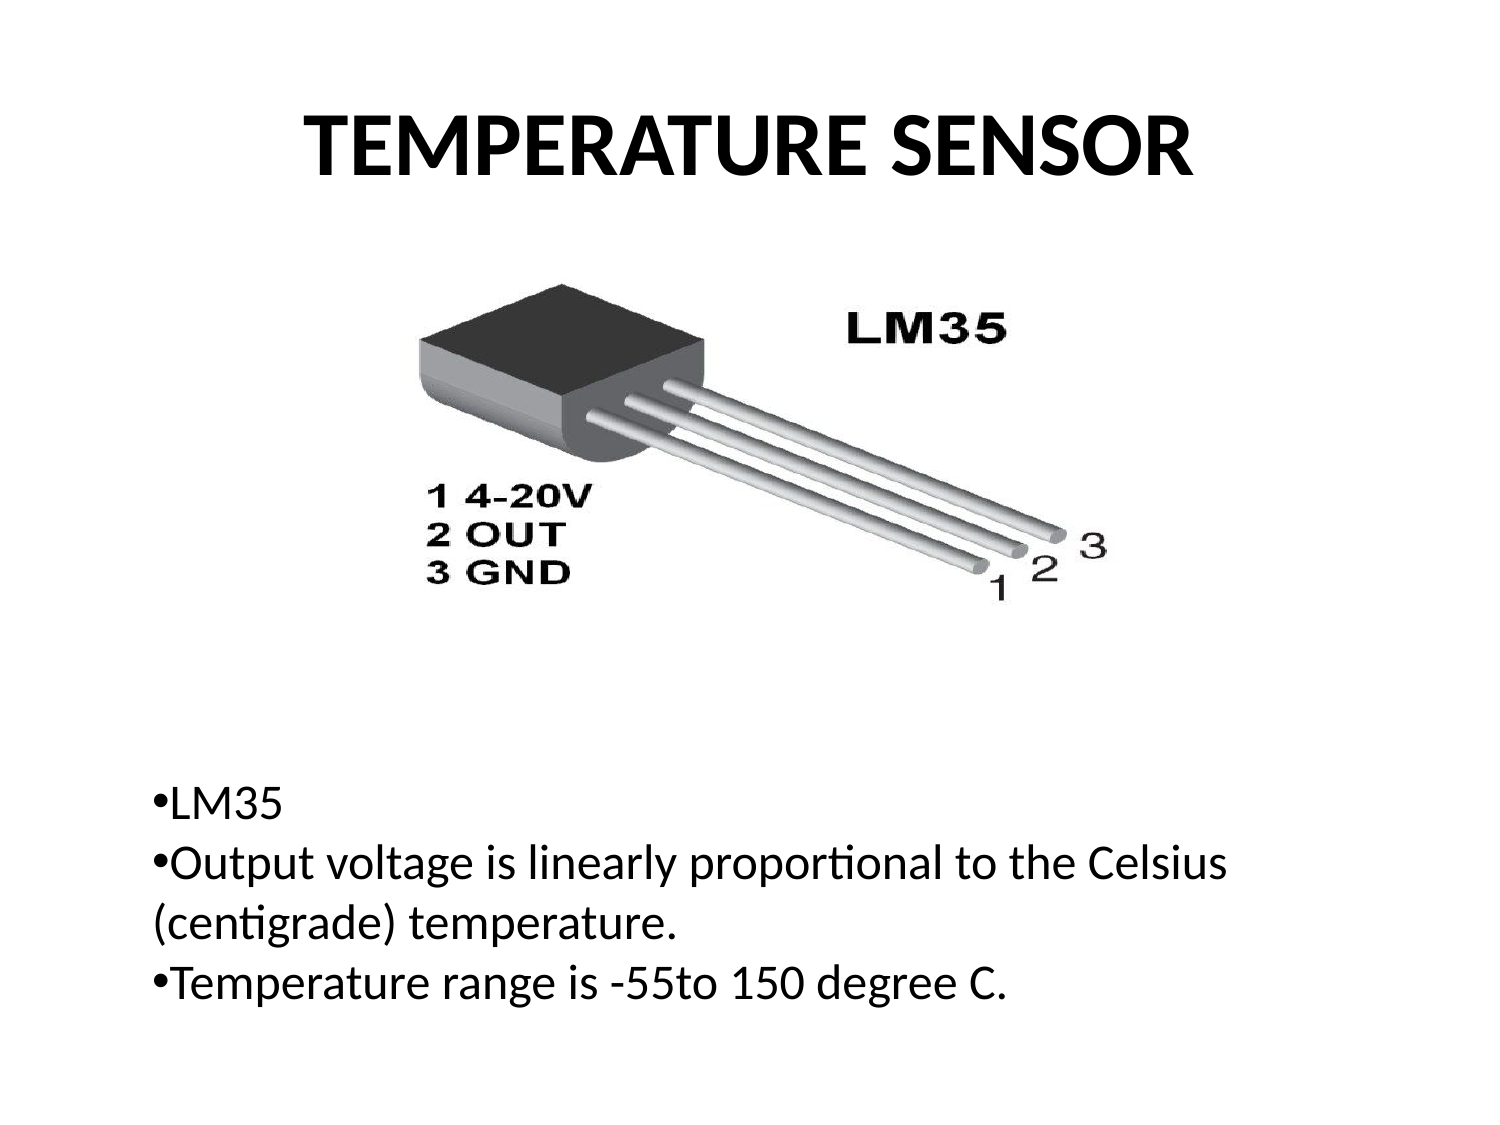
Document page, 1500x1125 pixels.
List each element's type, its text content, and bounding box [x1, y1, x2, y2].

text_box LM35 Output voltage is linearly proportional to the Celsius (centigrade) temperature. Temperature range is -55to 150 degree C. [137, 762, 1425, 1063]
title TEMPERATURE SENSOR [75, 45, 1425, 233]
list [362, 262, 1149, 626]
